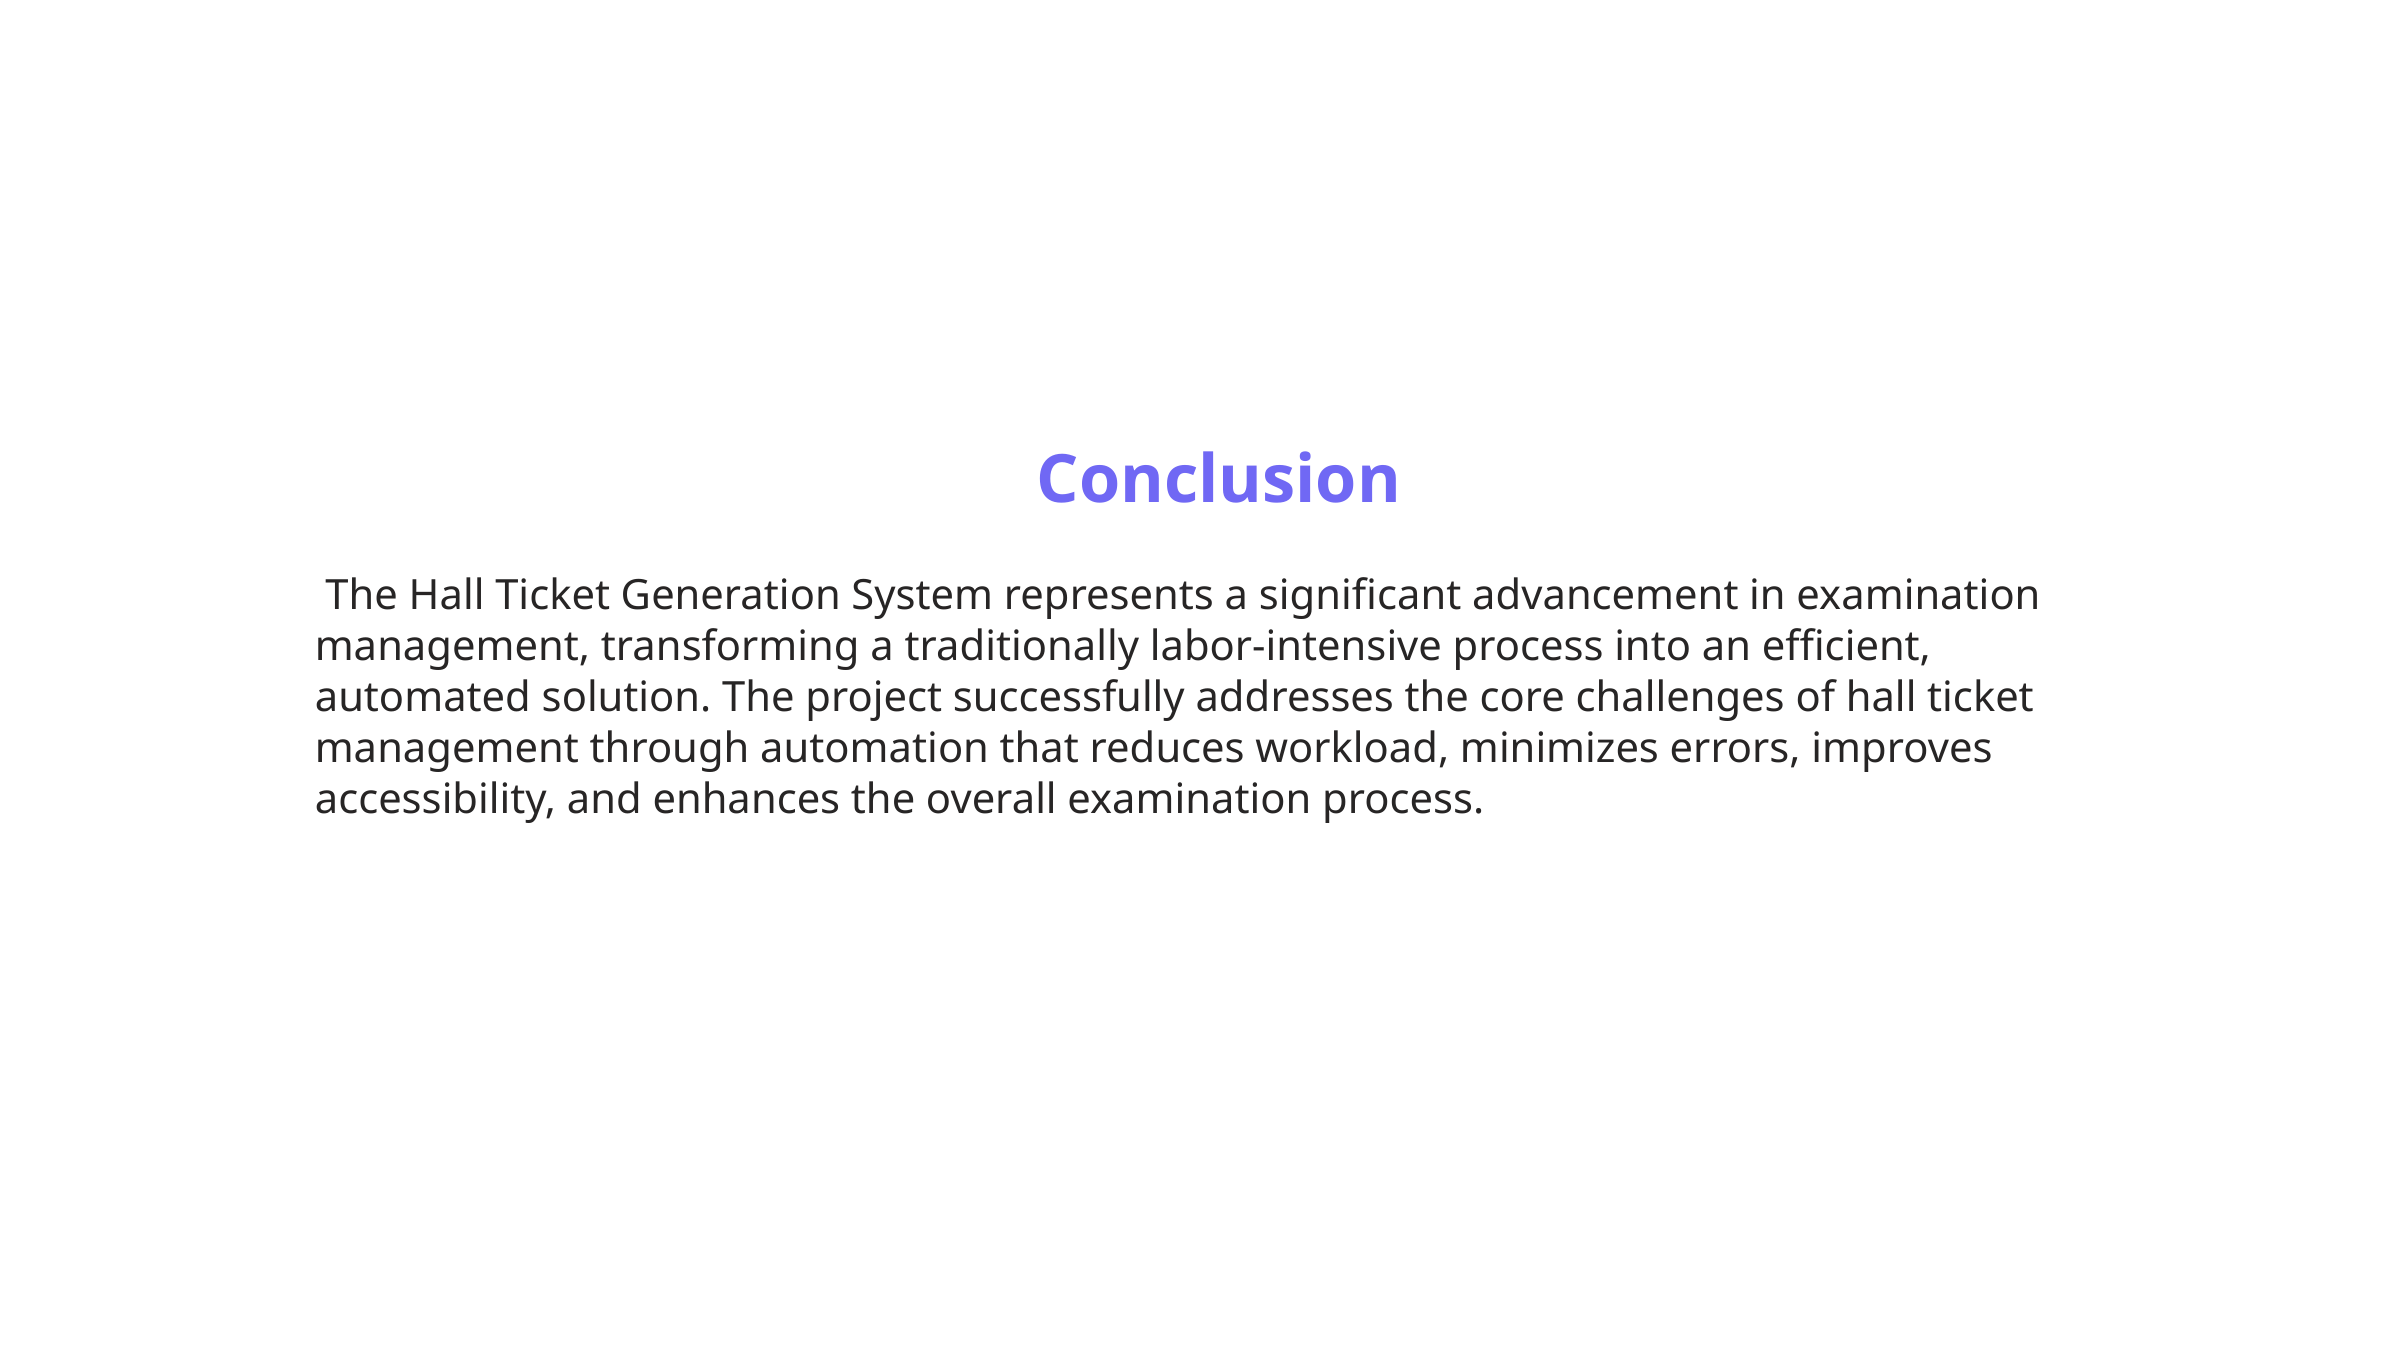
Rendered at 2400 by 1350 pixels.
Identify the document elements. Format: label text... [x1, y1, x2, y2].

text_box Conclusion The Hall Ticket Generation System represents a significant advancement in examination management, transforming a traditionally labor-intensive process into an efficient, automated solution. The project successfully addresses the core challenges of hall ticket management through automation that reduces workload, minimizes errors, improves accessibility, and enhances the overall examination process. [299, 457, 2139, 829]
